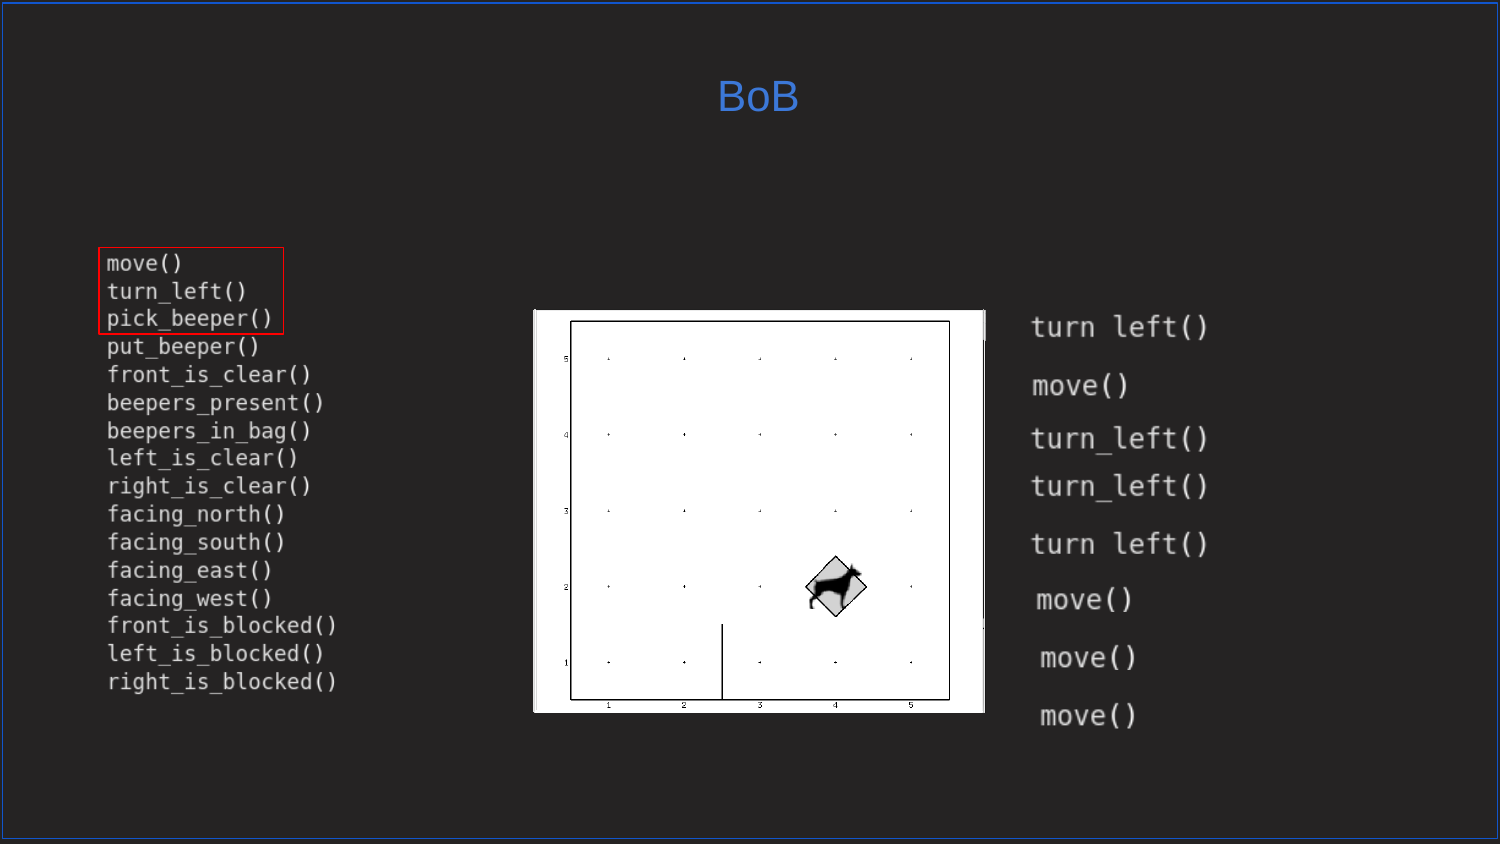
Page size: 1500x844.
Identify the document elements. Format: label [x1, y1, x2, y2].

picture [994, 300, 1234, 515]
picture [533, 309, 986, 713]
text_box [2, 3, 1498, 839]
picture [998, 517, 1234, 751]
picture [89, 244, 362, 716]
